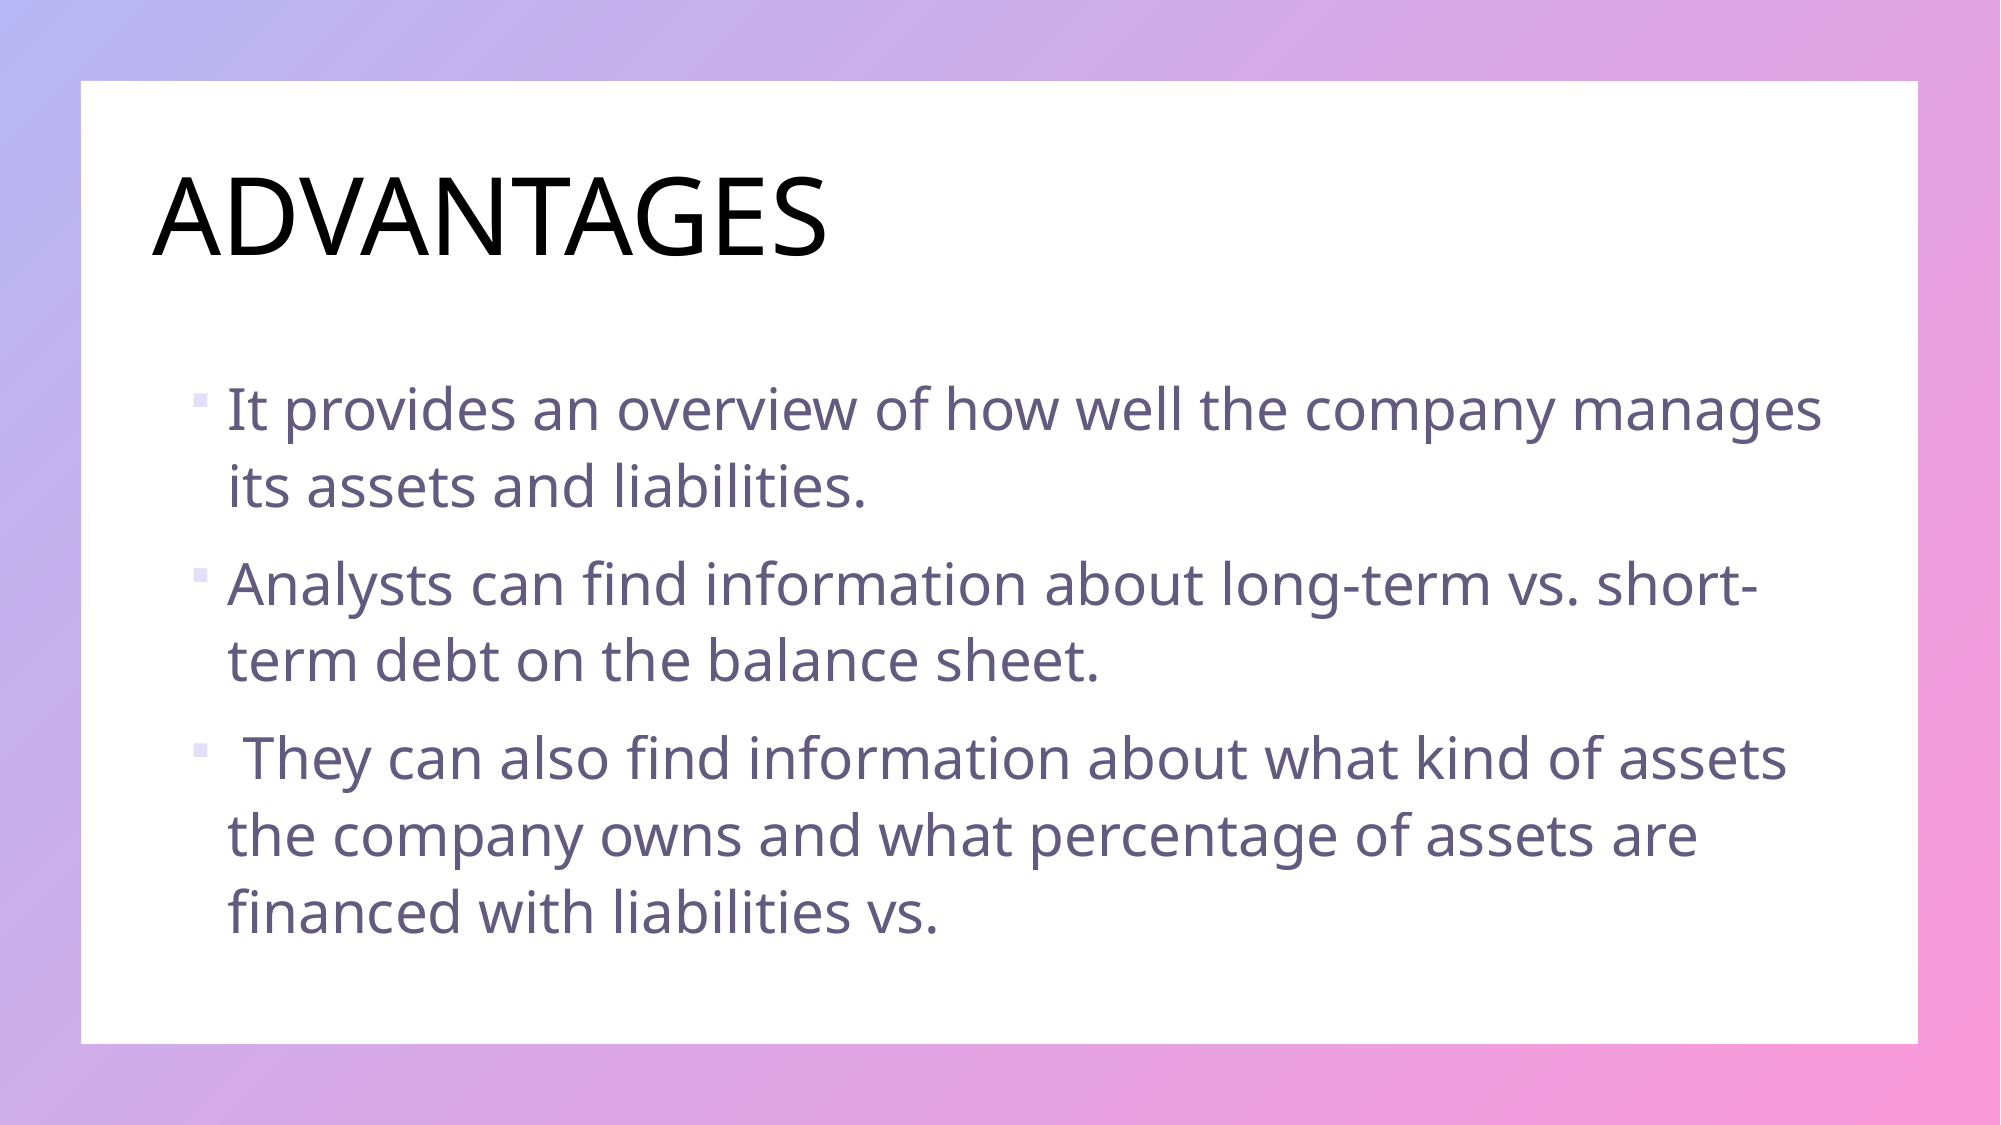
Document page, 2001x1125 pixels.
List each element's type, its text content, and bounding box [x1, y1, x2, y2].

title ADVANTAGES [137, 111, 1863, 330]
list It provides an overview of how well the company manages its assets and liabilities. Analysts can find information about long-term vs. short-term debt on the balance sheet. They can also find information about what kind of assets the company owns and what percentage of assets are financed with liabilities vs. [137, 357, 1863, 1014]
